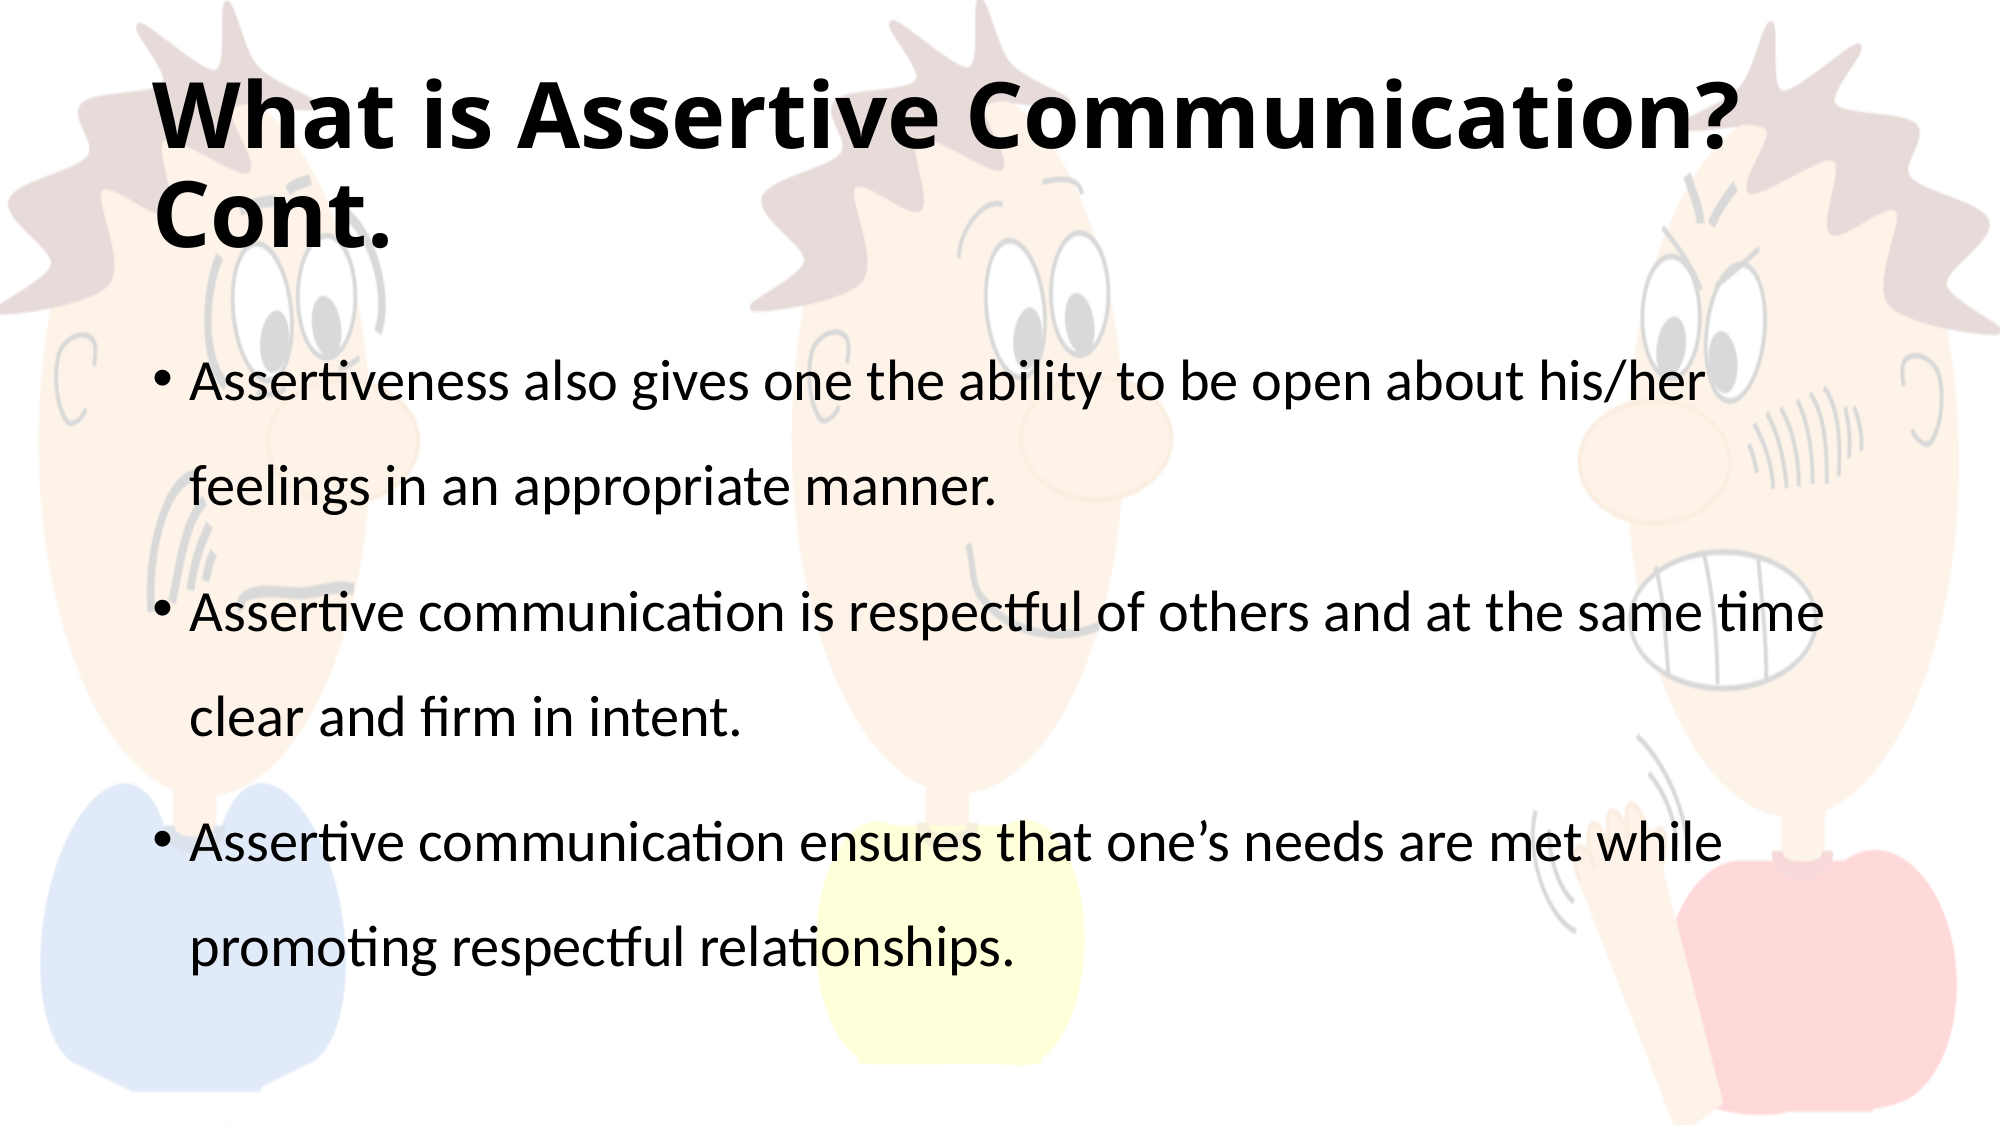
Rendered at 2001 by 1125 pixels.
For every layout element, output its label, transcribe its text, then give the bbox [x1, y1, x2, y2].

title What is Assertive Communication? Cont. [137, 59, 1863, 278]
list Assertiveness also gives one the ability to be open about his/her feelings in an appropriate manner. Assertive communication is respectful of others and at the same time clear and firm in intent. Assertive communication ensures that one’s needs are met while promoting respectful relationships. [137, 299, 1863, 1014]
